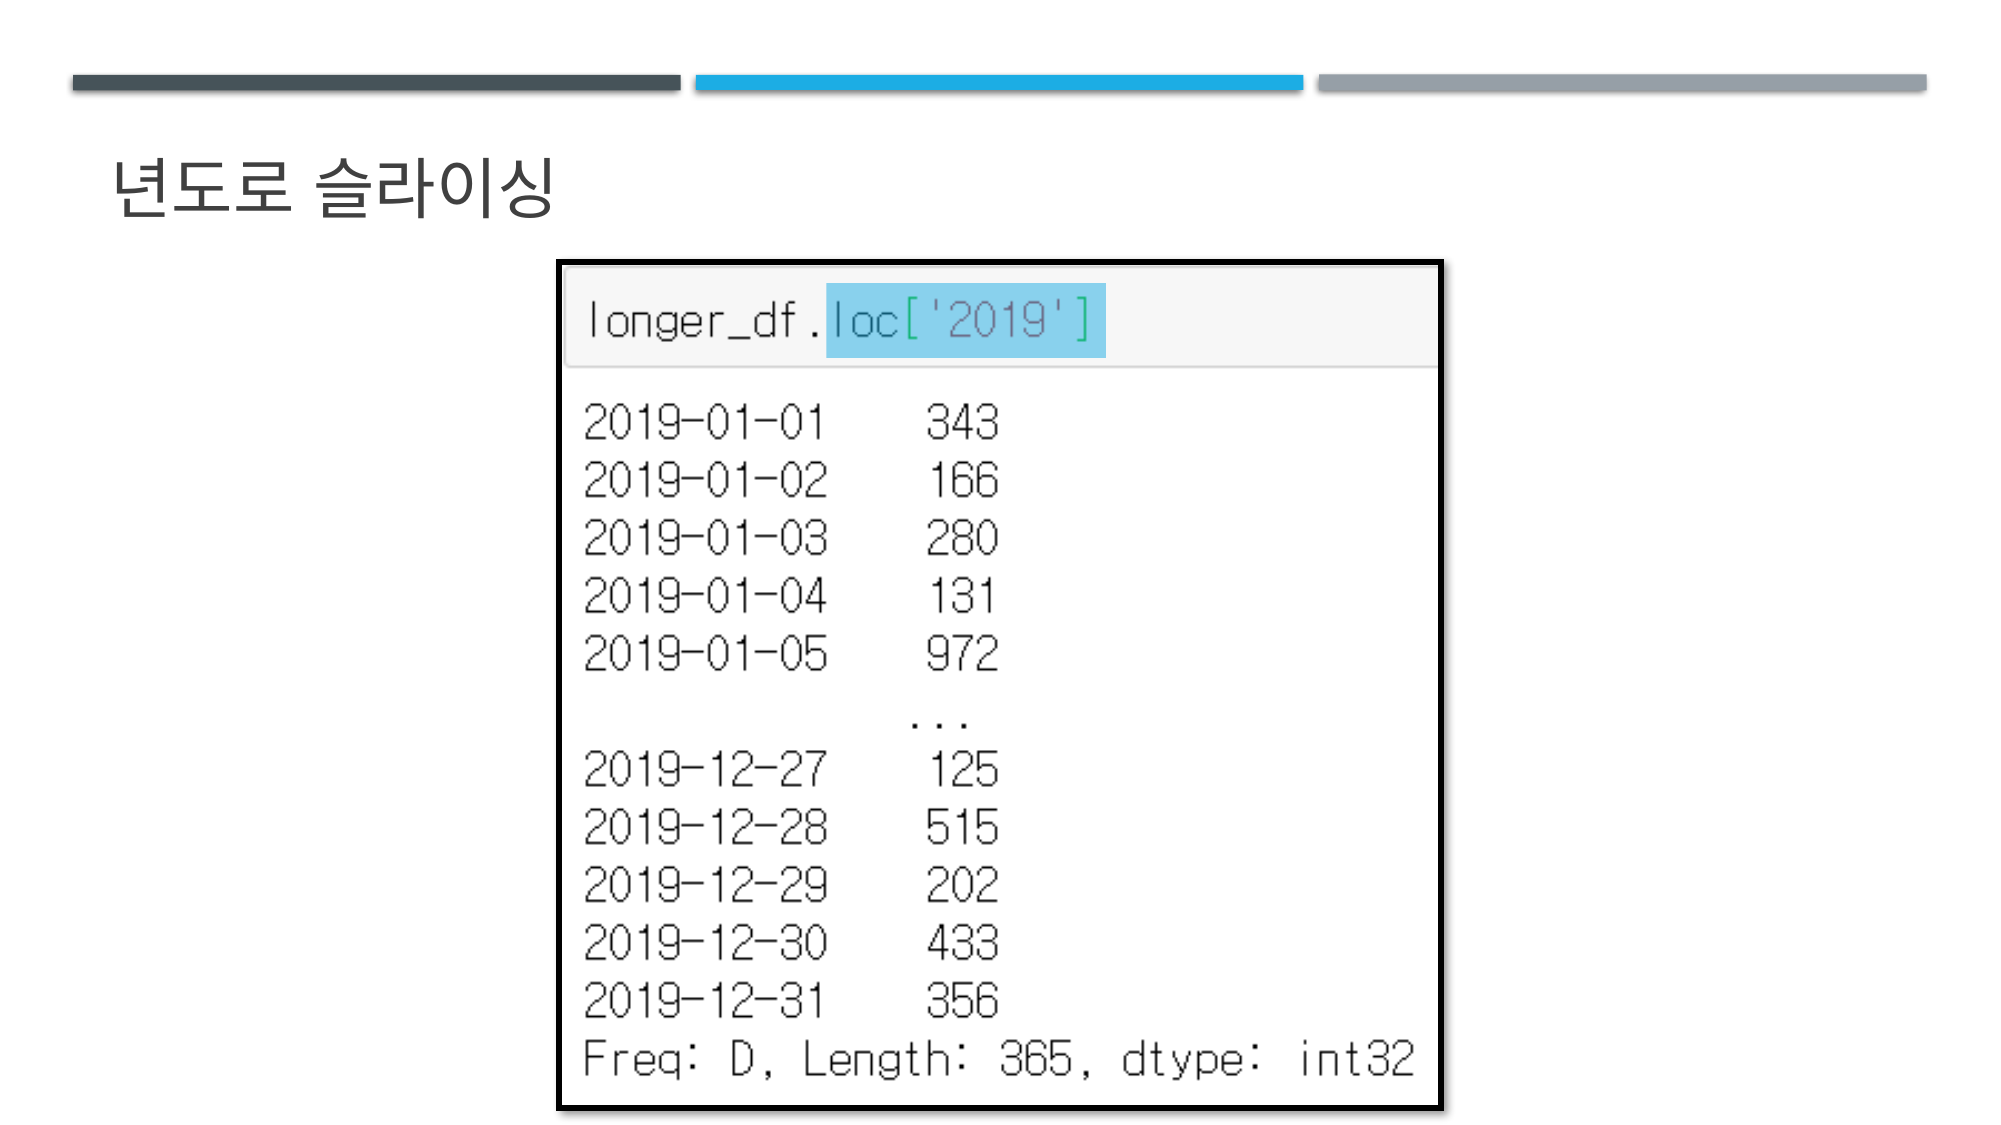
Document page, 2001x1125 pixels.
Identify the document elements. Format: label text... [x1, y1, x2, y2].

picture [561, 264, 1439, 1106]
title 년도로 슬라이싱 [95, 115, 1905, 235]
